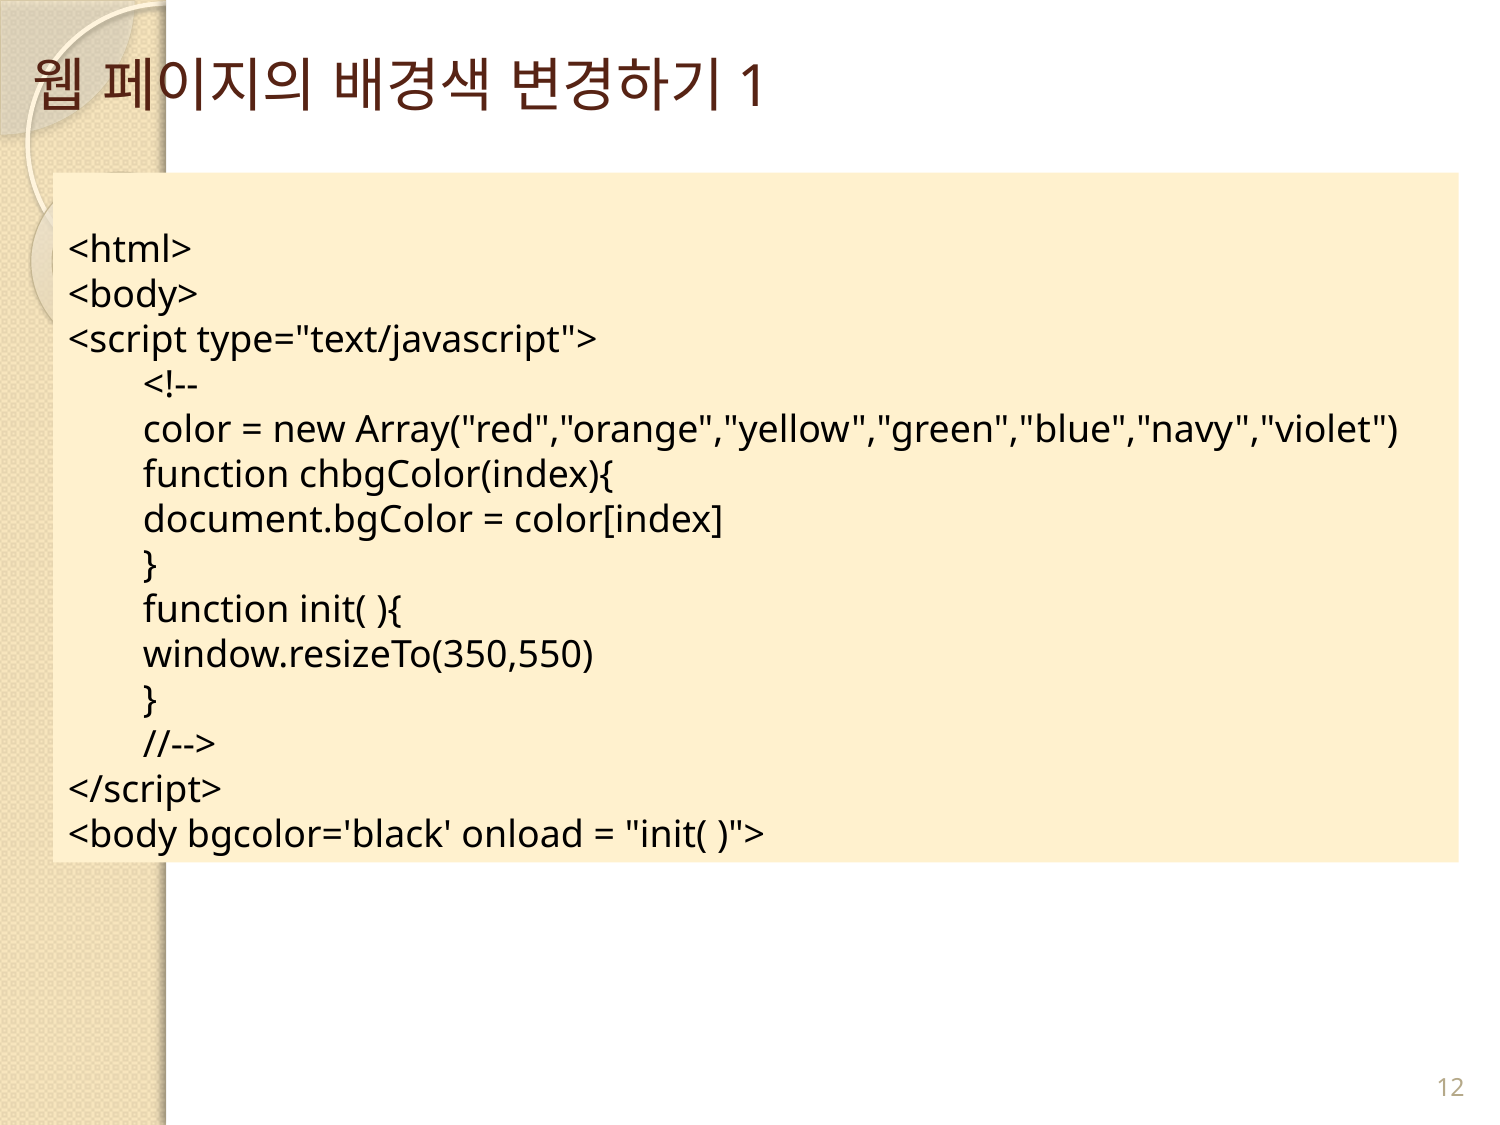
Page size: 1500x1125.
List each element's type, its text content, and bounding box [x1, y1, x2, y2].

slide_number 12 [1413, 1034, 1488, 1113]
title 웹 페이지의 배경색 변경하기1 [17, 19, 1412, 126]
text_box <html> <body> <script type="text/javascript"> <!-- color = new Array("red","orange","yellow","green","blue","navy","violet") function chbgColor(index){ document.bgColor = color[index] } function init( ){ window.resizeTo(350,550) } //--> </script> <body bgcolor='black' onload = "init( )"> [53, 172, 1459, 863]
